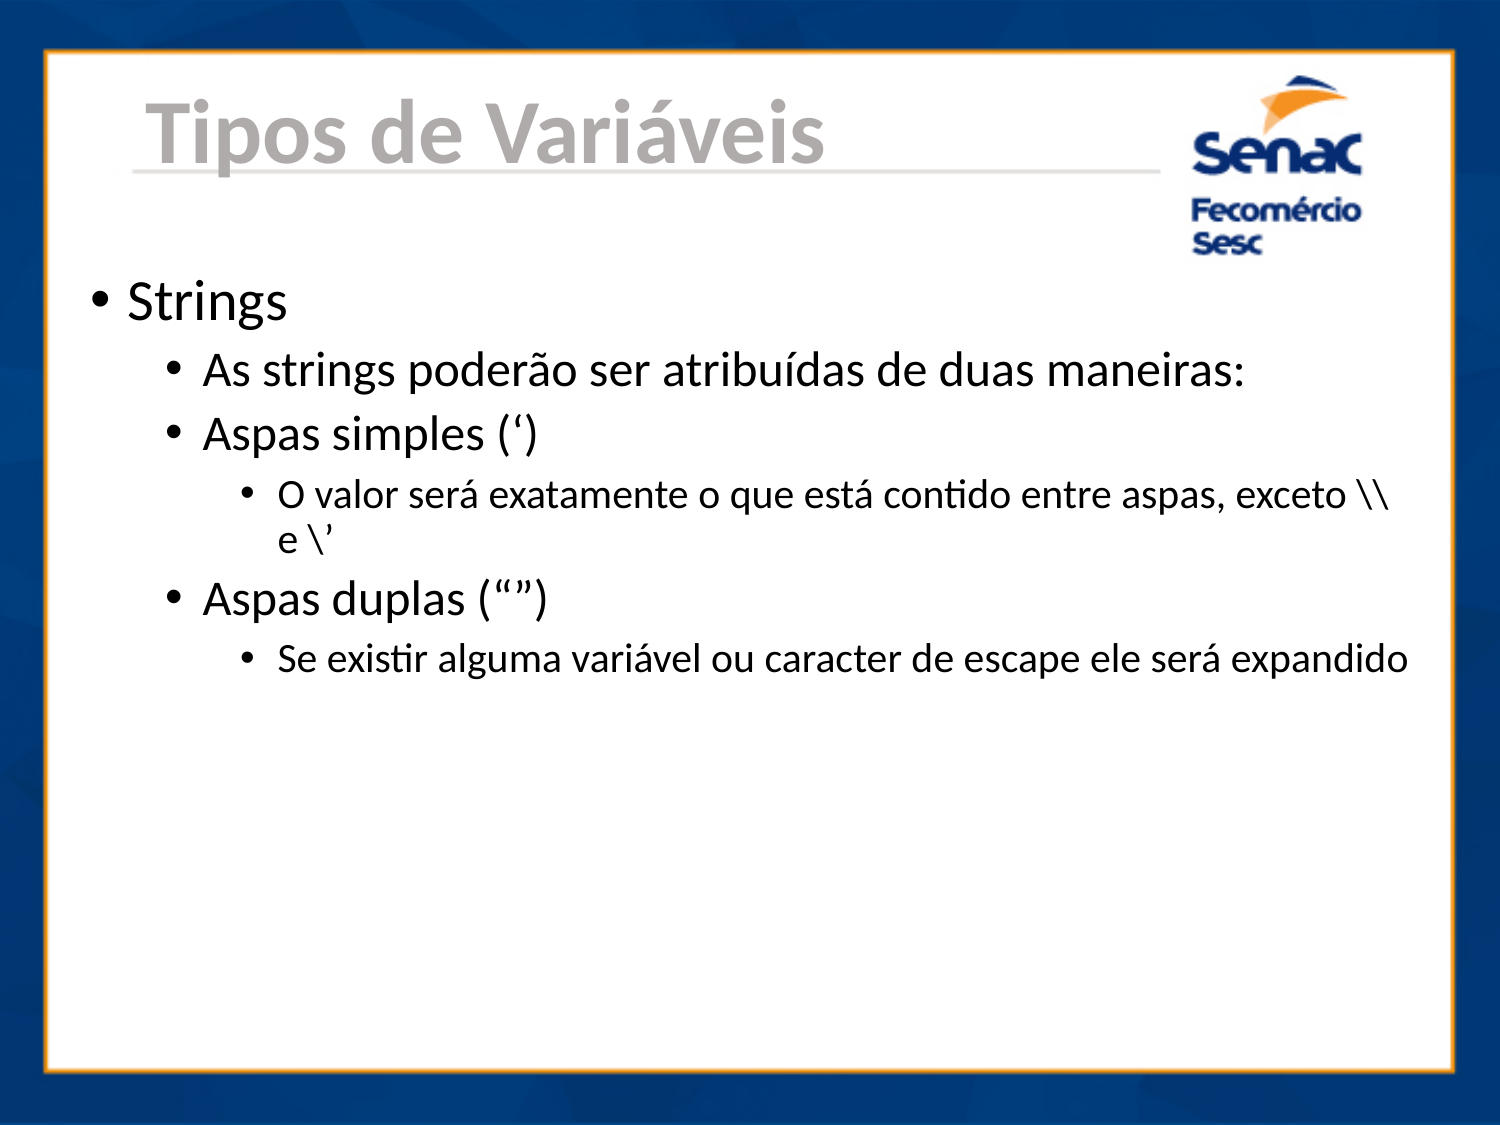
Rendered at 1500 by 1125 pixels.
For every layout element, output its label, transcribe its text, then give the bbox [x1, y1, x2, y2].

list Strings As strings poderão ser atribuídas de duas maneiras: Aspas simples (‘) O valor será exatamente o que está contido entre aspas, exceto \\ e \’ Aspas duplas (“”) Se existir alguma variável ou caracter de escape ele será expandido [75, 262, 1425, 1005]
picture [0, 0, 1500, 1125]
text_box Tipos de Variáveis [130, 77, 1130, 191]
